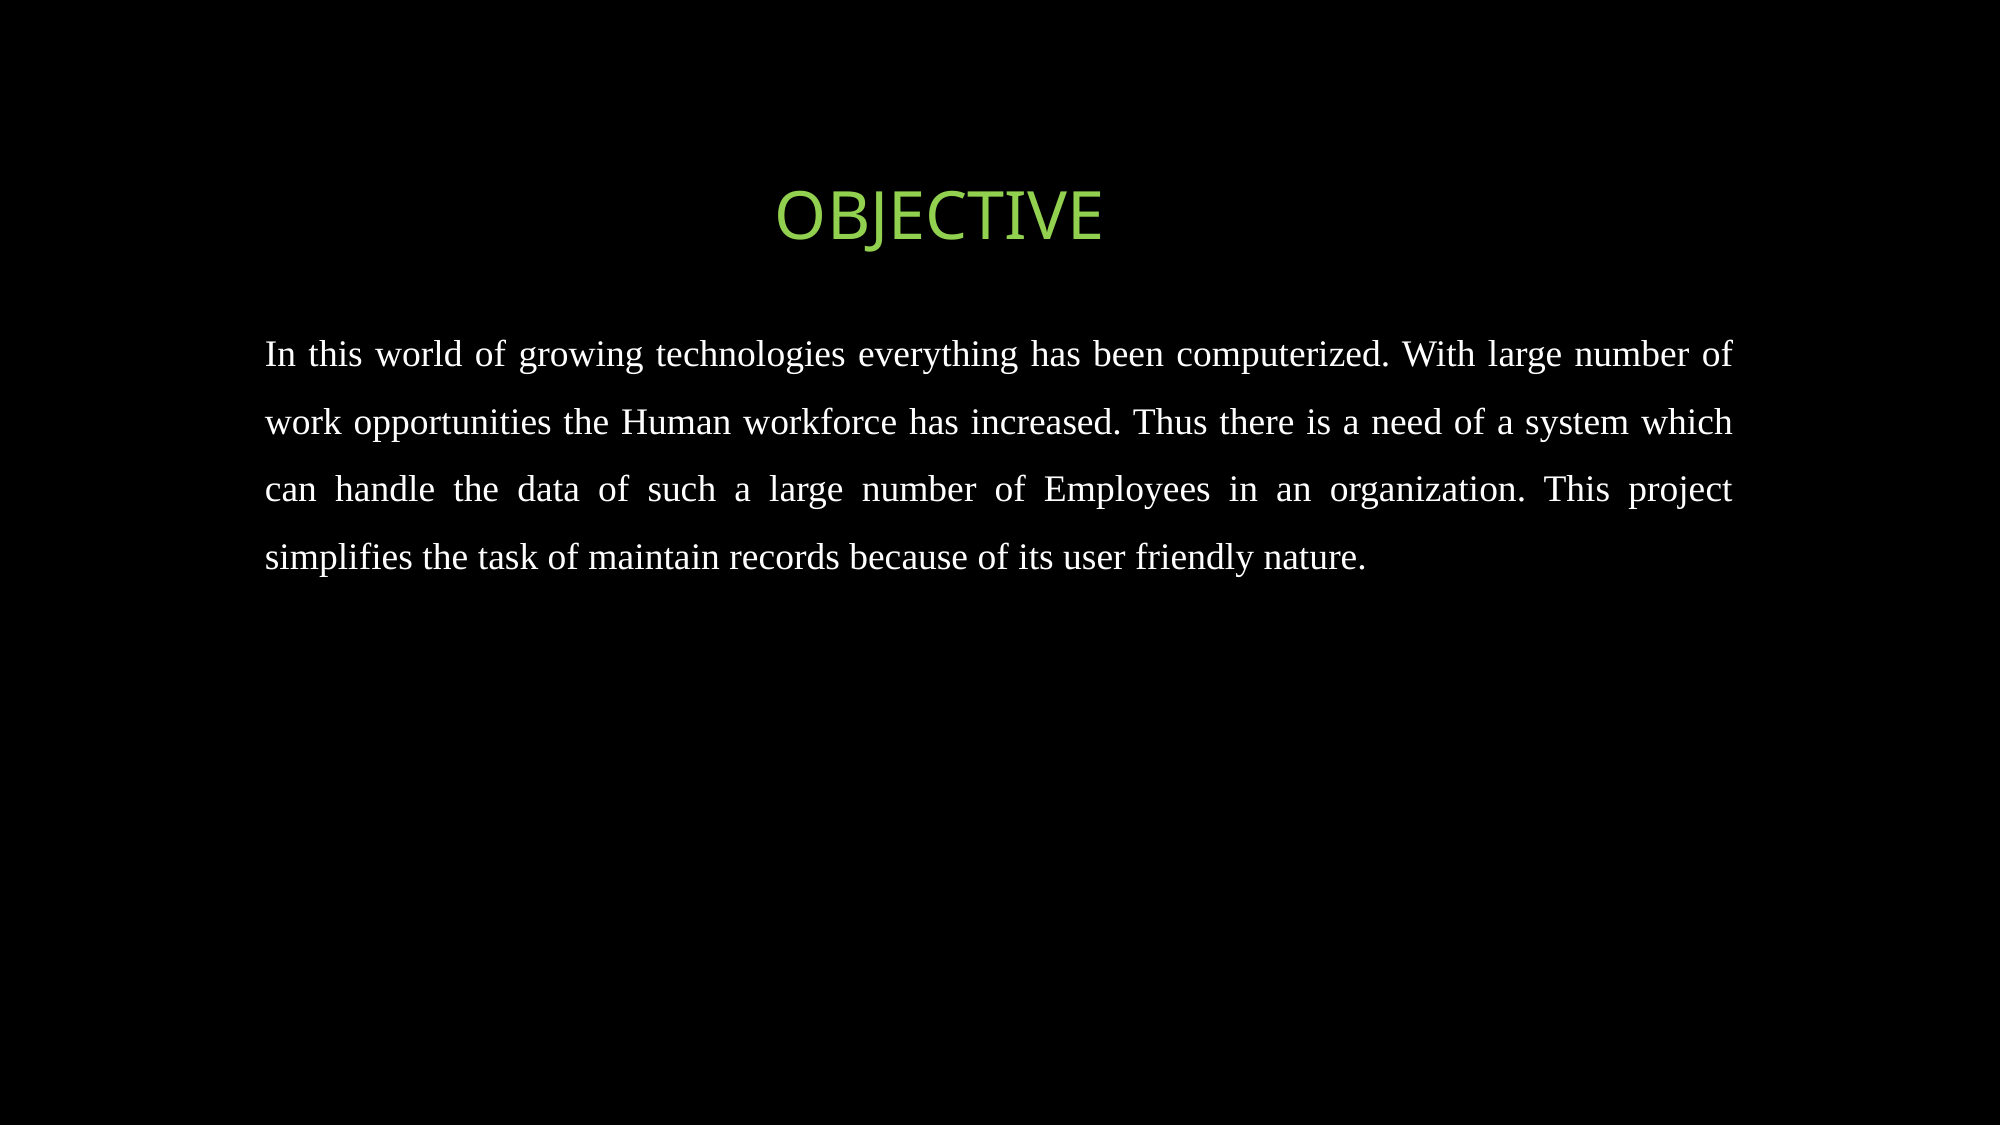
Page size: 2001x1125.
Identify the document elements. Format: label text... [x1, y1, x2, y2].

title OBJECTIVE [249, 75, 1750, 263]
list In this world of growing technologies everything has been computerized. With large number of work opportunities the Human workforce has increased. Thus there is a need of a system which can handle the data of such a large number of Employees in an organization. This project simplifies the task of maintain records because of its user friendly nature. [249, 299, 1750, 1000]
